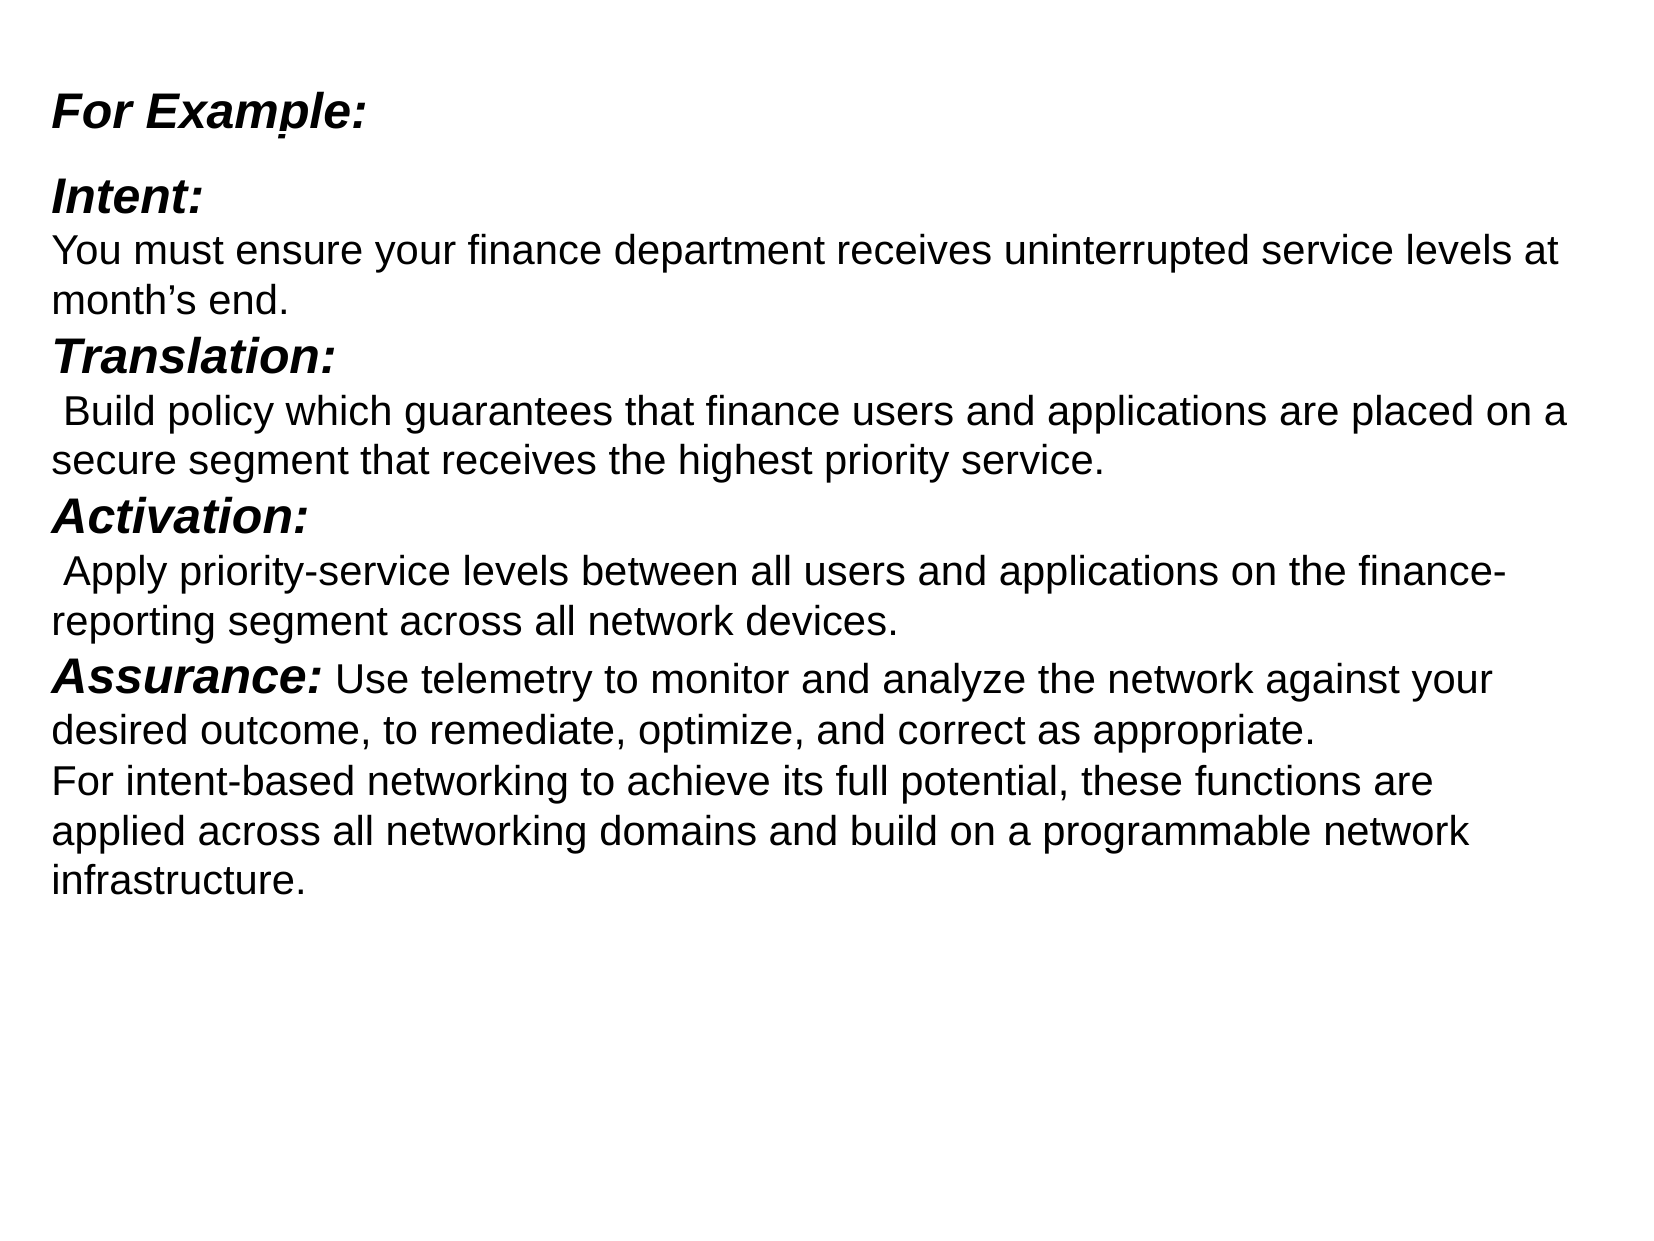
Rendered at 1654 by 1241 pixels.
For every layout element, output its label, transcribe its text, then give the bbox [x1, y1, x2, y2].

text_box For Example: Intent: You must ensure your finance department receives uninterrupted service levels at month’s end. Translation: Build policy which guarantees that finance users and applications are placed on a secure segment that receives the highest priority service. Activation: Apply priority-service levels between all users and applications on the finance-reporting segment across all network devices. Assurance: Use telemetry to monitor and analyze the network against your desired outcome, to remediate, optimize, and correct as appropriate. For intent-based networking to achieve its full potential, these functions are applied across all networking domains and build on a programmable network infrastructure. [36, 70, 1595, 1147]
